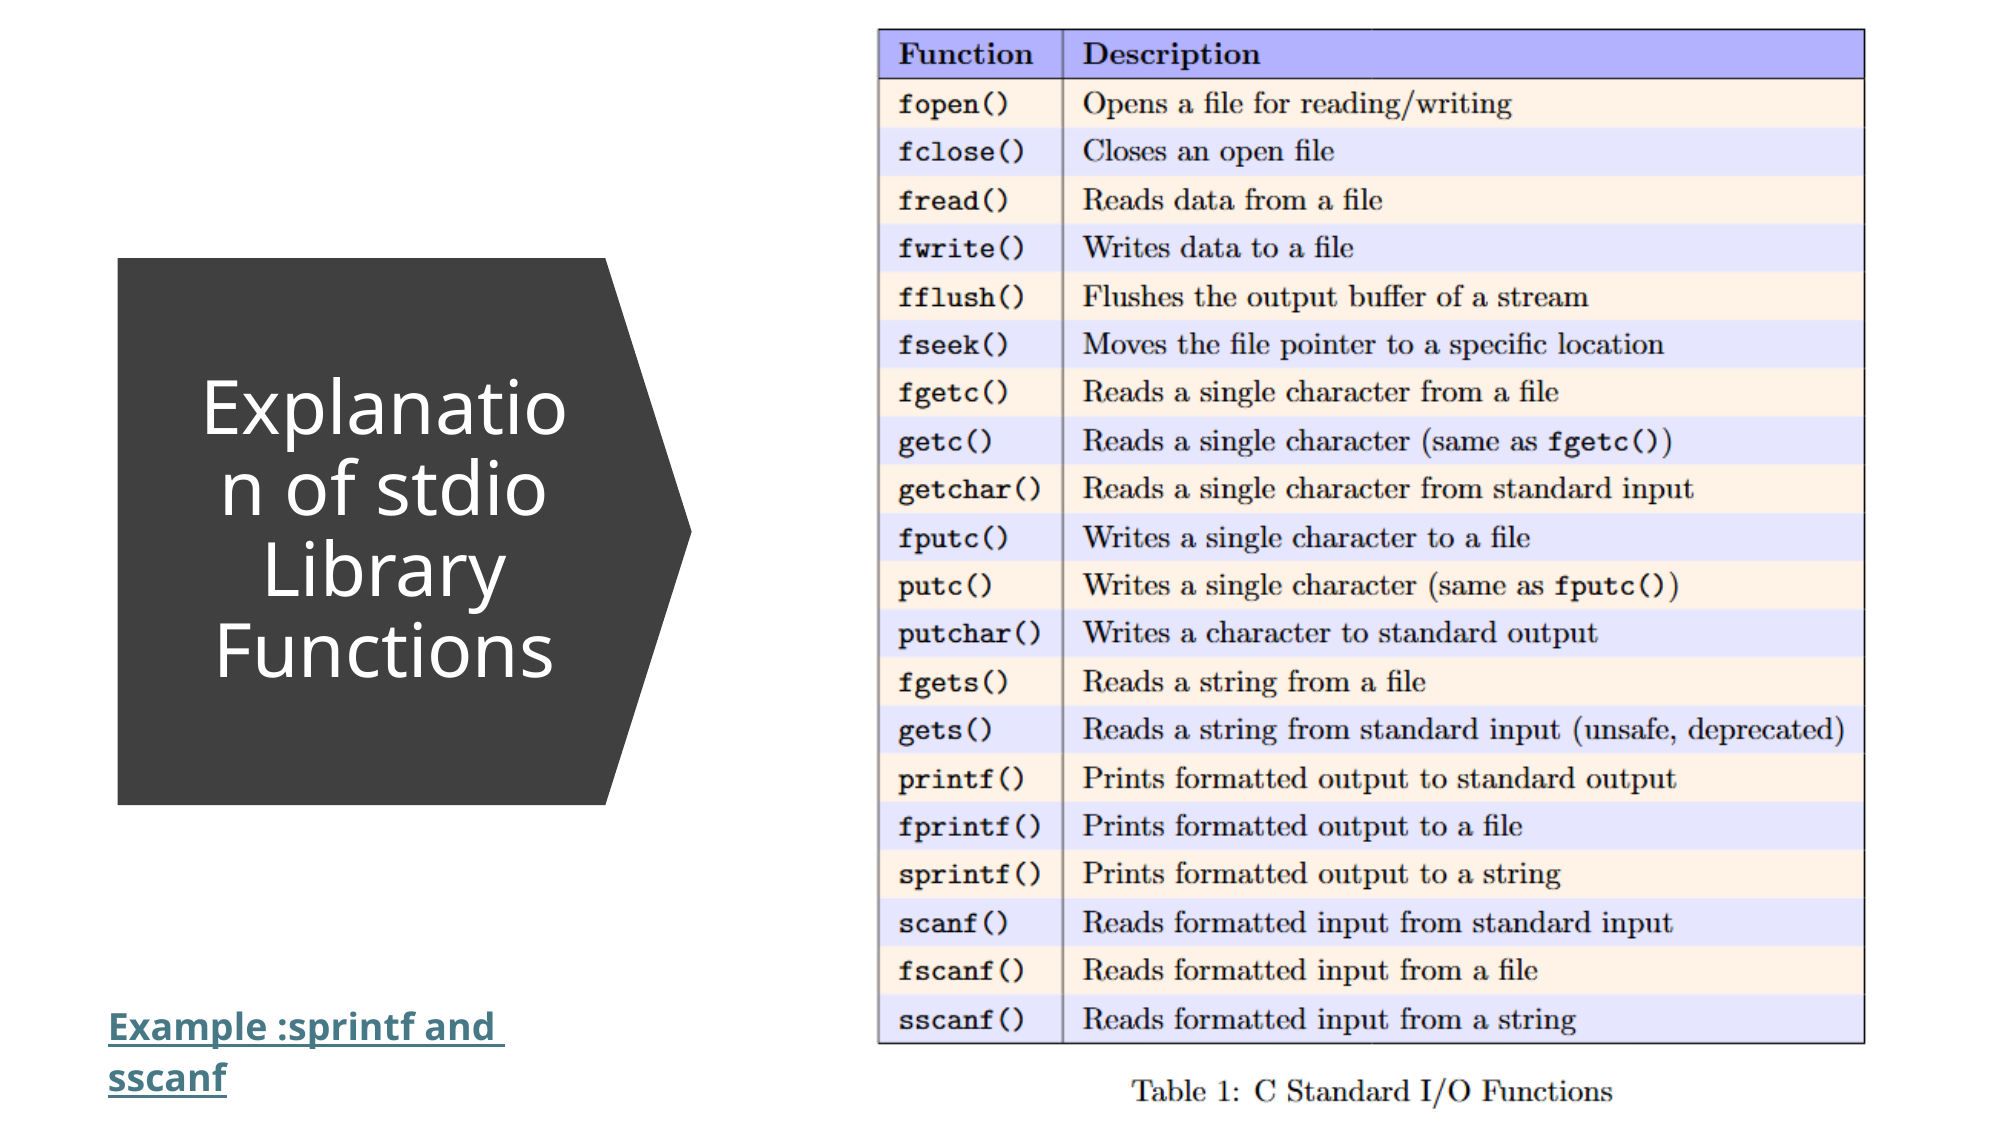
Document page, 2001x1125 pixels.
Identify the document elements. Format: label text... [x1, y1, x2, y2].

title Explanation of stdio Library Functions [168, 322, 601, 741]
text_box [116, 256, 694, 807]
text_box Example :sprintf and sscanf [93, 996, 637, 1113]
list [870, 12, 1908, 1113]
